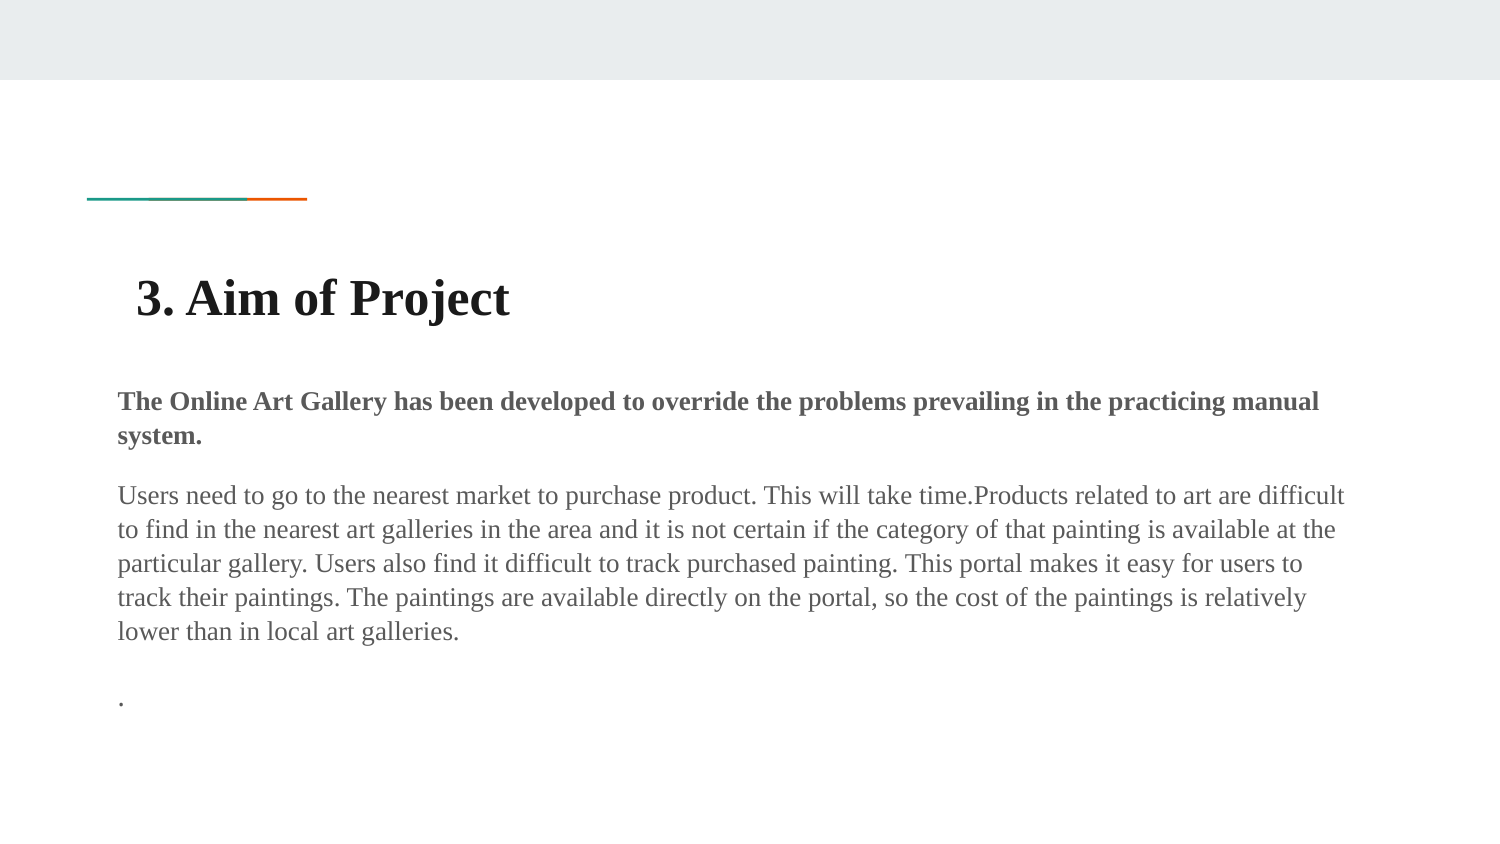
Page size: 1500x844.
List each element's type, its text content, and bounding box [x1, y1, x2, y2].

title 3. Aim of Project [121, 254, 1383, 343]
list The Online Art Gallery has been developed to override the problems prevailing in the practicing manual system. Users need to go to the nearest market to purchase product. This will take time.Products related to art are difficult to find in the nearest art galleries in the area and it is not certain if the category of that painting is available at the particular gallery. Users also find it difficult to track purchased painting. This portal makes it easy for users to track their paintings. The paintings are available directly on the portal, so the cost of the paintings is relatively lower than in local art galleries. . [102, 367, 1364, 739]
